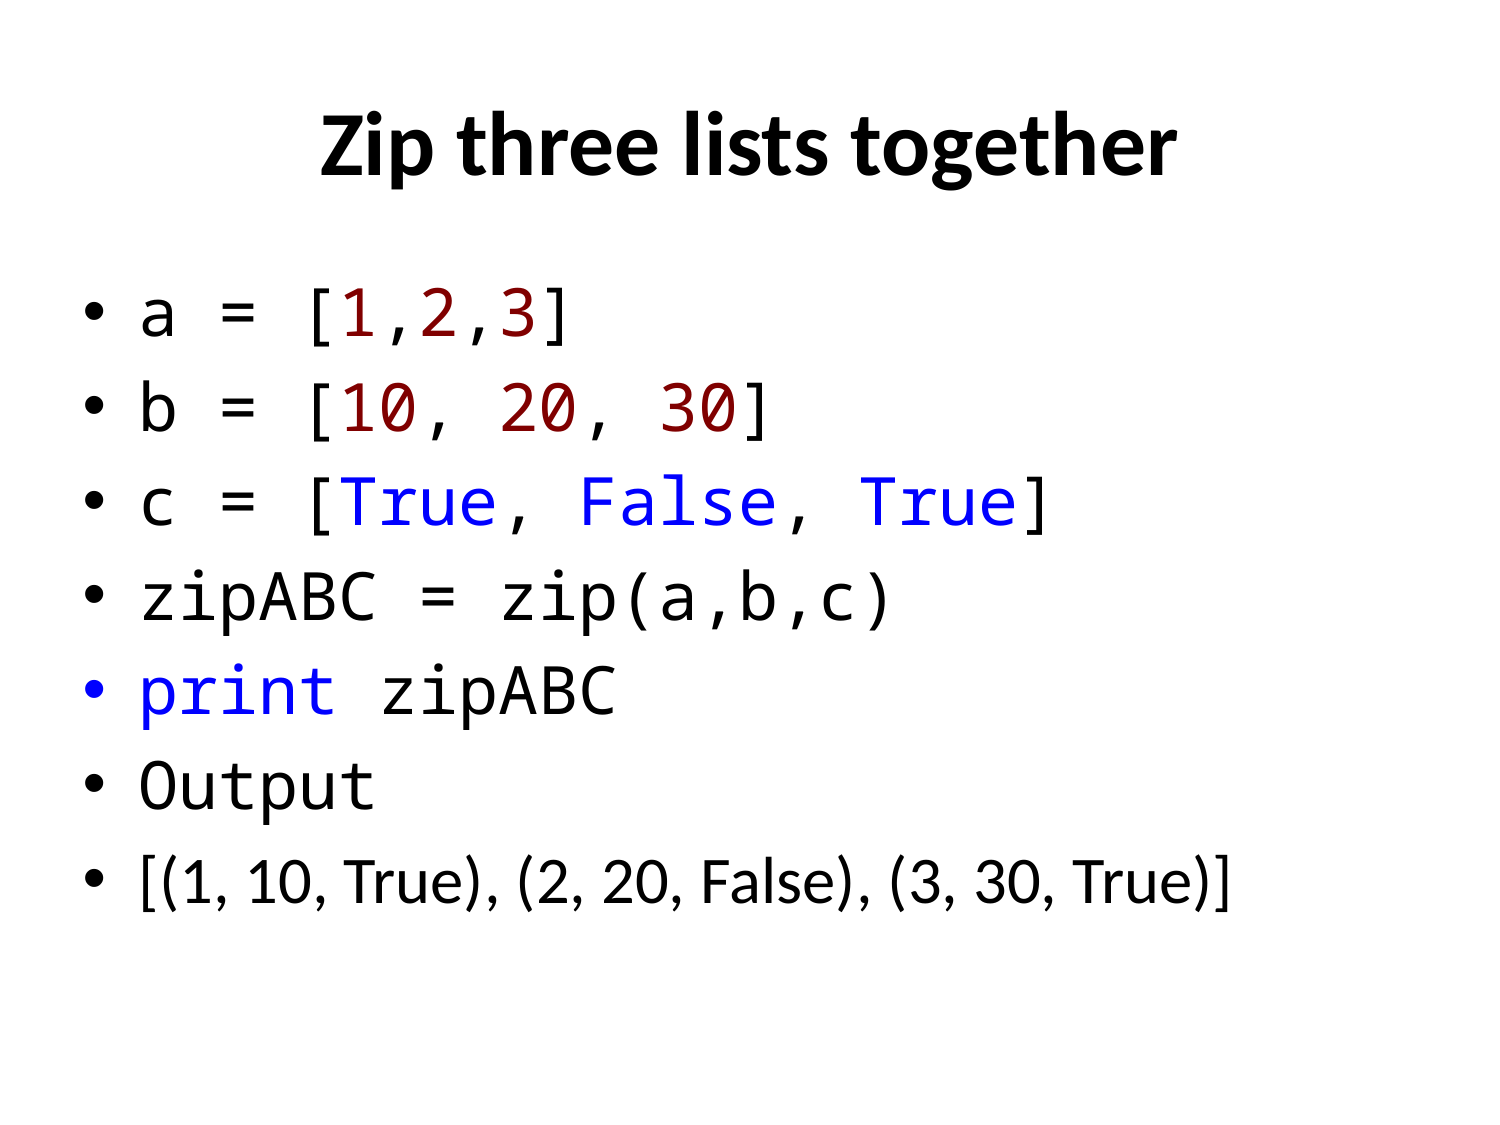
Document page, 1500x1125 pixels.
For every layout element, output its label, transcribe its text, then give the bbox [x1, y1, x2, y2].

list a = [1,2,3] b = [10, 20, 30] c = [True, False, True] zipABC = zip(a,b,c) print zipABC Output [(1, 10, True), (2, 20, False), (3, 30, True)] [74, 261, 1426, 1006]
title Zip three lists together [74, 44, 1426, 234]
